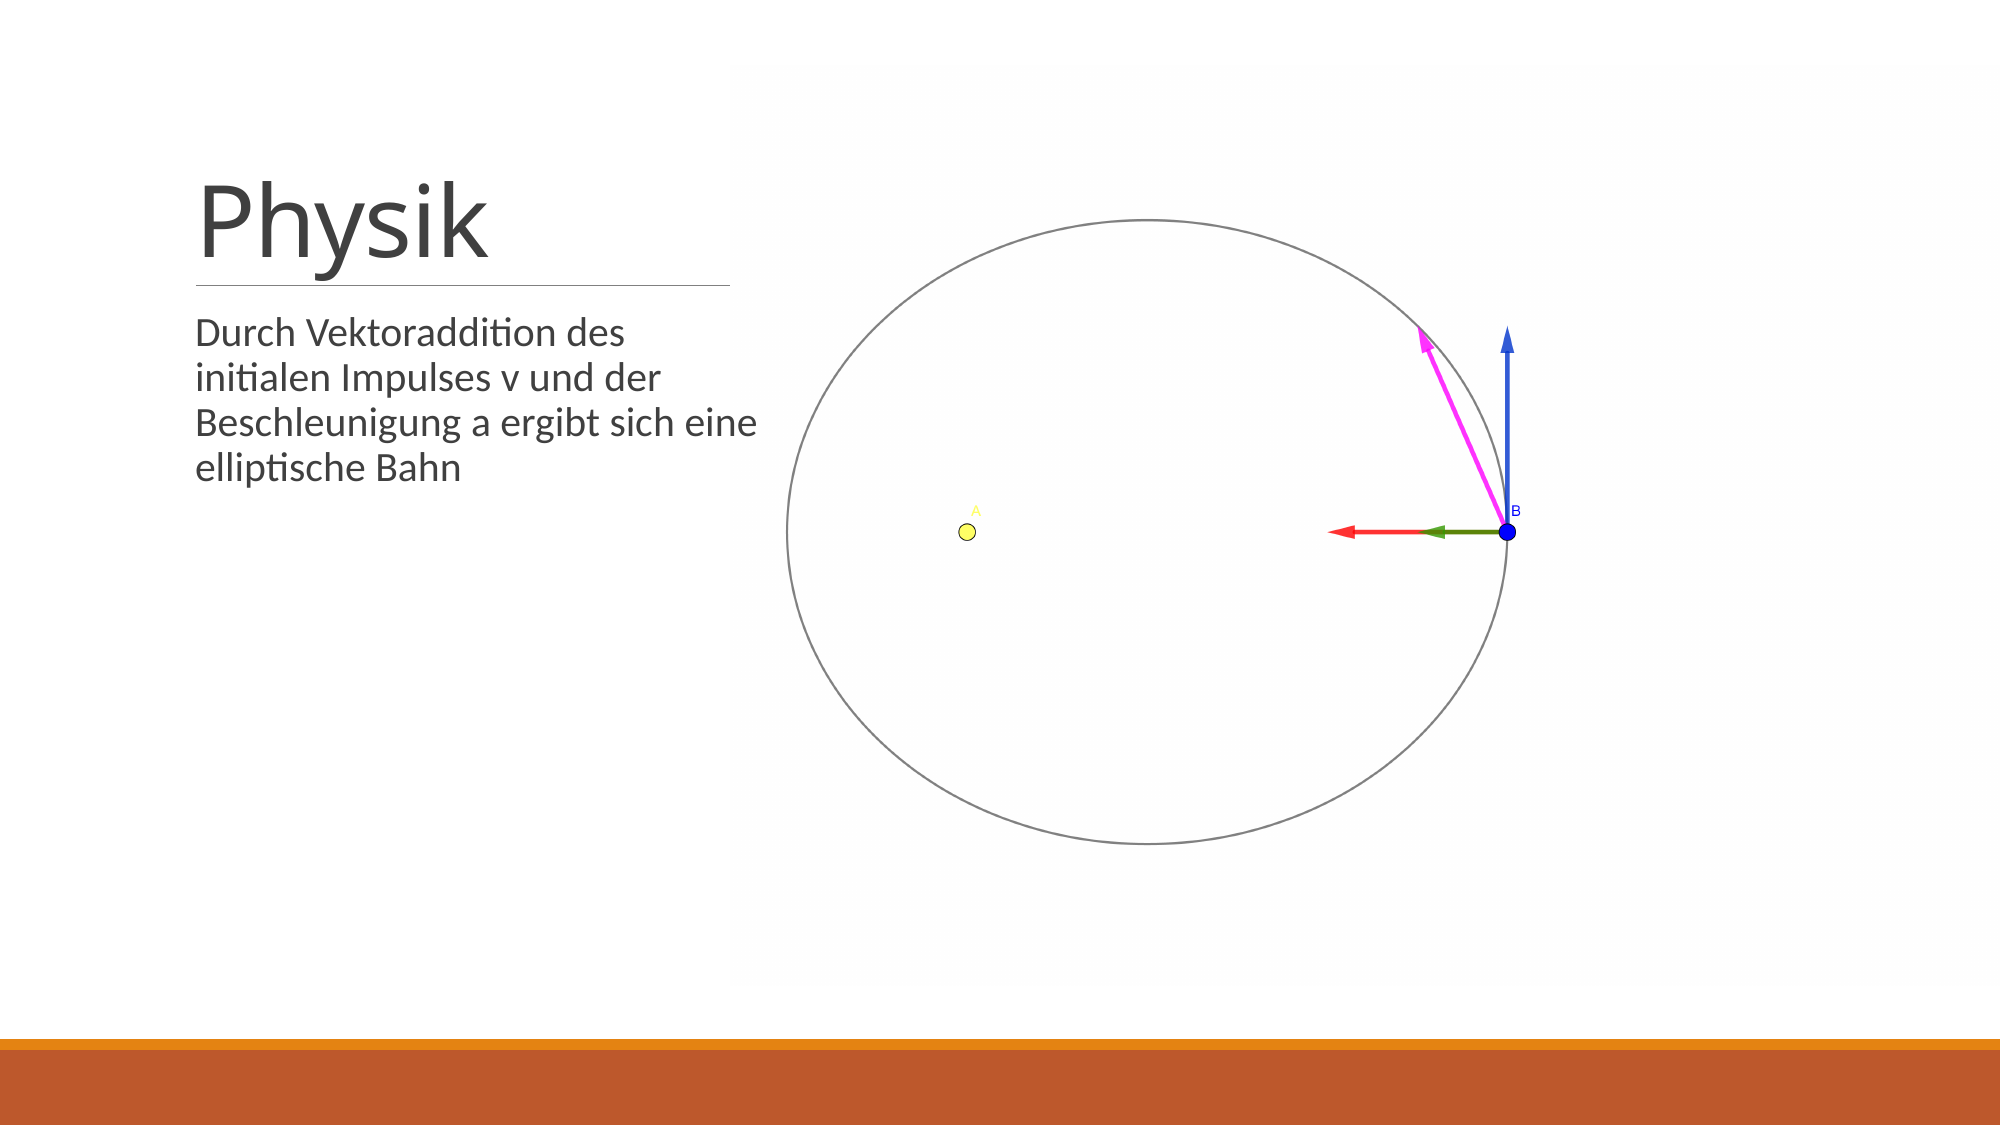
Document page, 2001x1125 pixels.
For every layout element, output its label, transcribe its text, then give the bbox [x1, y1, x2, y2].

list Durch Vektoraddition des initialen Impulses v und der Beschleunigung a ergibt sich eine elliptische Bahn [180, 302, 727, 963]
title Physik [180, 47, 1830, 285]
picture [729, 64, 2000, 987]
